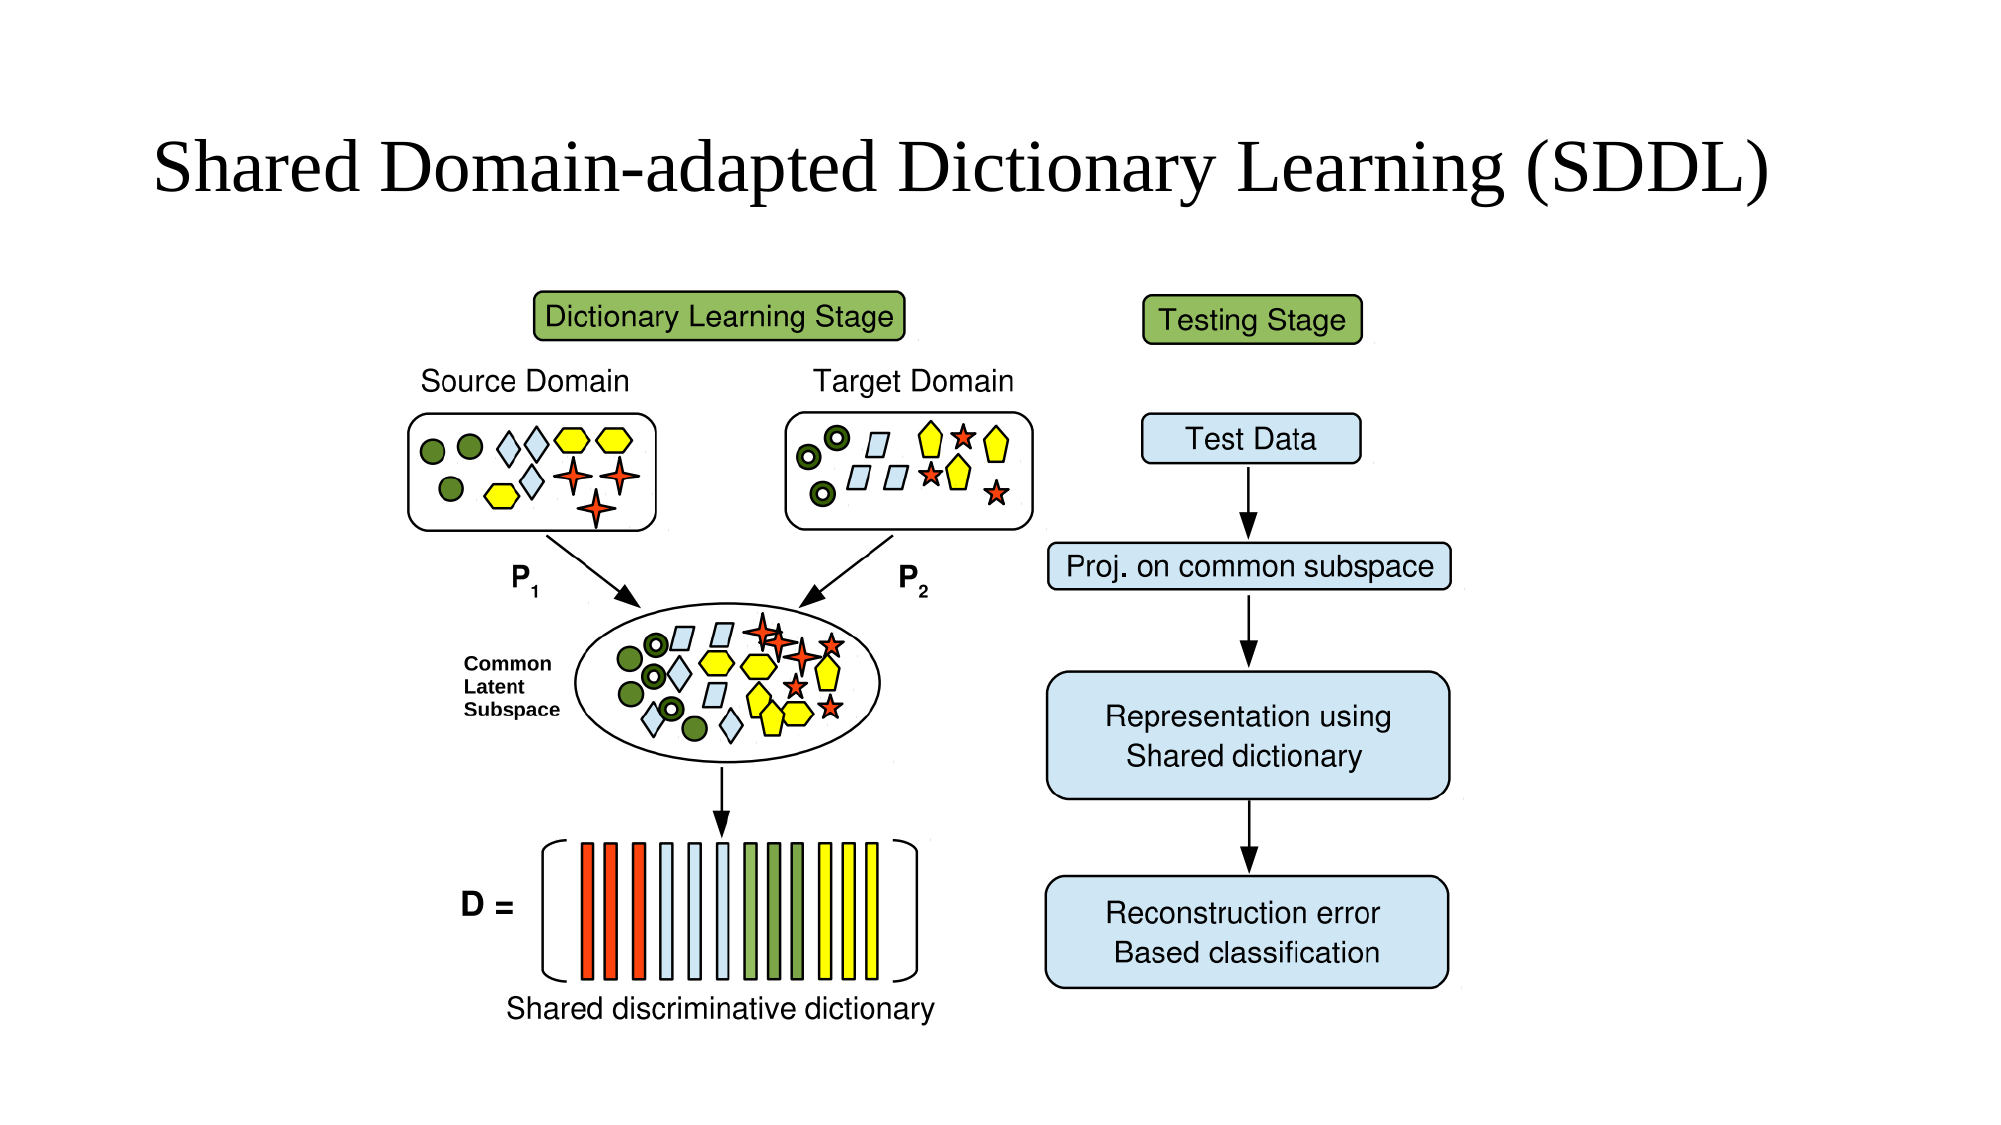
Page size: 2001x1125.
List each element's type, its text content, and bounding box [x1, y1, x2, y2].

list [372, 241, 1510, 1032]
title Shared Domain-adapted Dictionary Learning (SDDL) [137, 93, 1863, 242]
